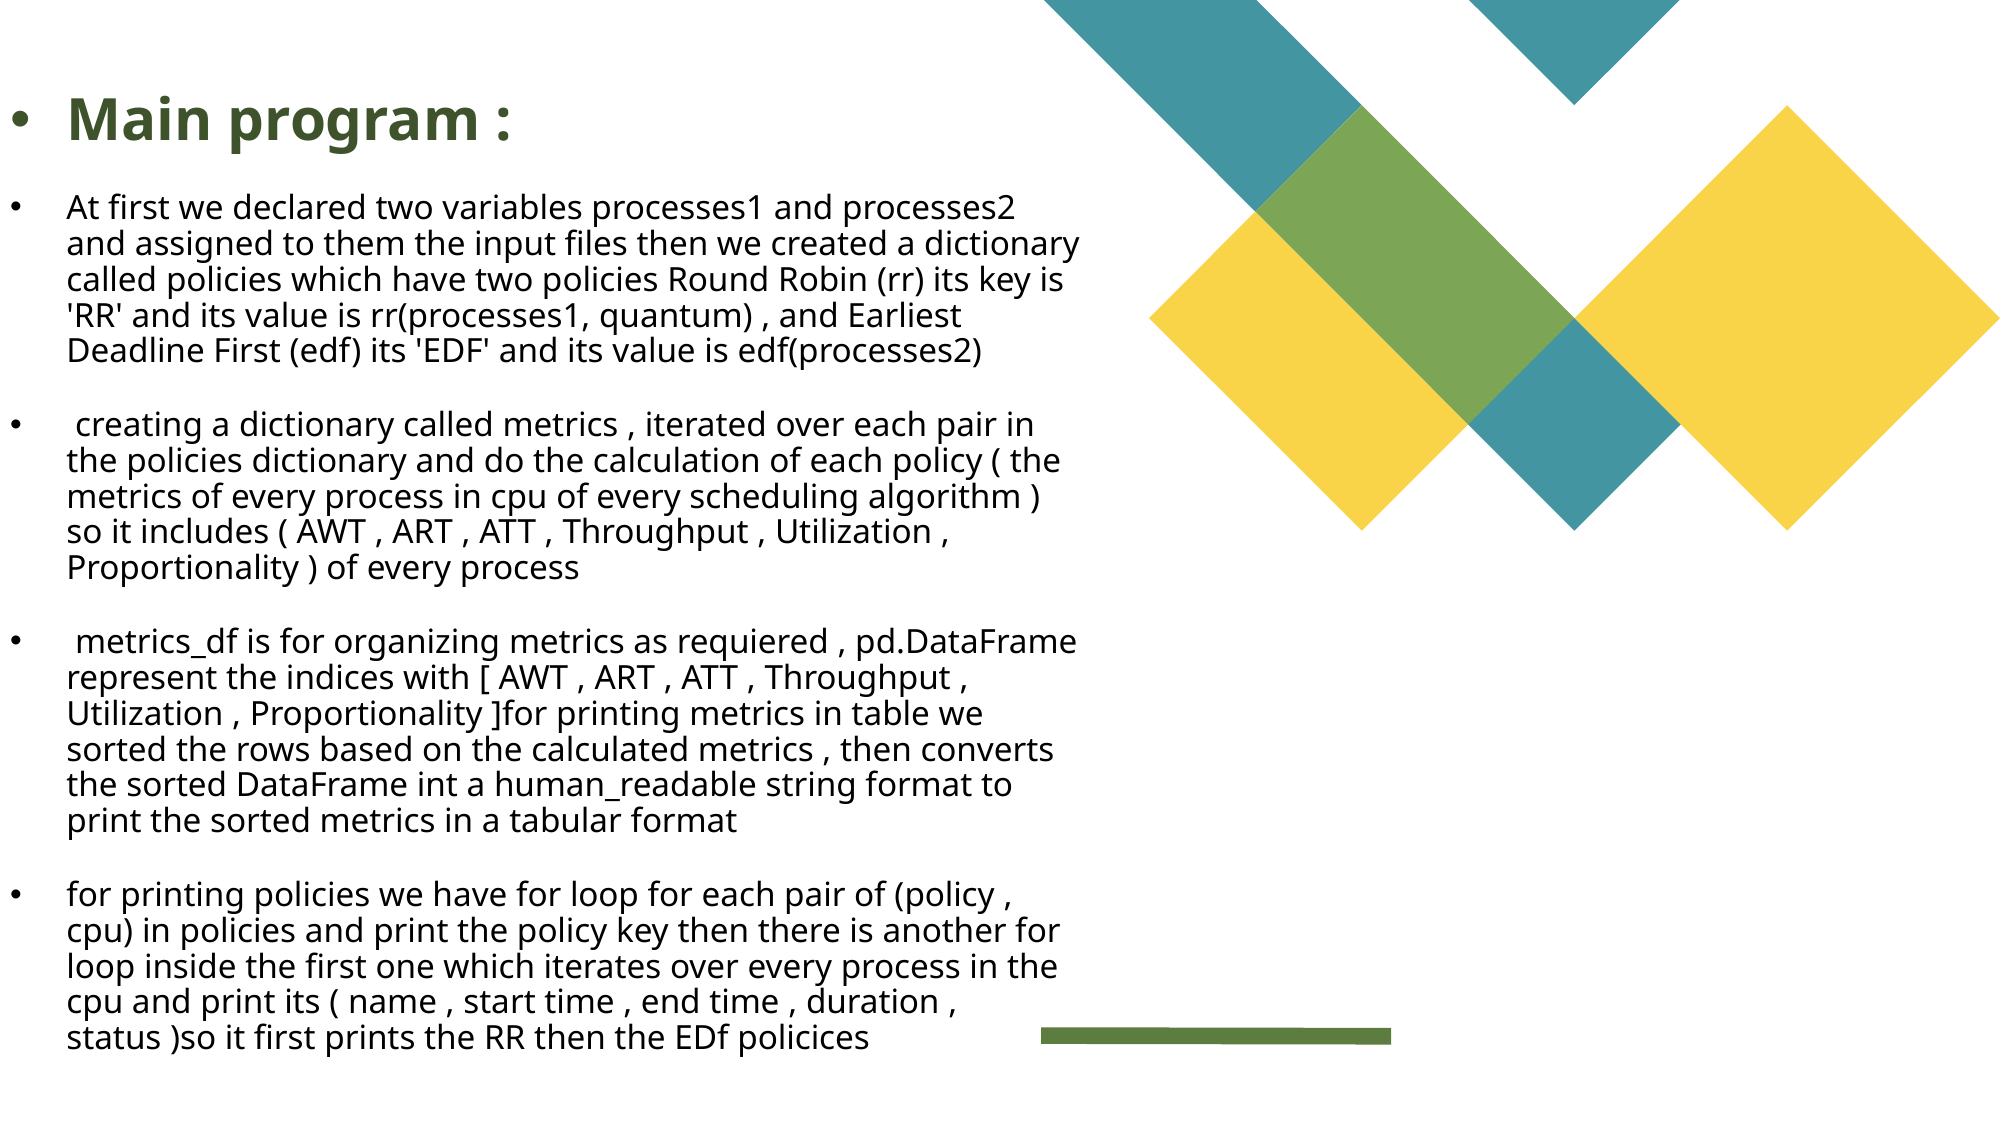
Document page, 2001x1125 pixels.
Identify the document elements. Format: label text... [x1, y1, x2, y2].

list Main program : At first we declared two variables processes1 and processes2 and assigned to them the input files then we created a dictionary called policies which have two policies Round Robin (rr) its key is 'RR' and its value is rr(processes1, quantum) , and Earliest Deadline First (edf) its 'EDF' and its value is edf(processes2) creating a dictionary called metrics , iterated over each pair in the policies dictionary and do the calculation of each policy ( the metrics of every process in cpu of every scheduling algorithm ) so it includes ( AWT , ART , ATT , Throughput , Utilization , Proportionality ) of every process metrics_df is for organizing metrics as requiered , pd.DataFrame represent the indices with [ AWT , ART , ATT , Throughput , Utilization , Proportionality ]for printing metrics in table we sorted the rows based on the calculated metrics , then converts the sorted DataFrame int a human_readable string format to print the sorted metrics in a tabular format for printing policies we have for loop for each pair of (policy , cpu) in policies and print the policy key then there is another for loop inside the first one which iterates over every process in the cpu and print its ( name , start time , end time , duration , status )so it first prints the RR then the EDf policices [10, 45, 1097, 1125]
